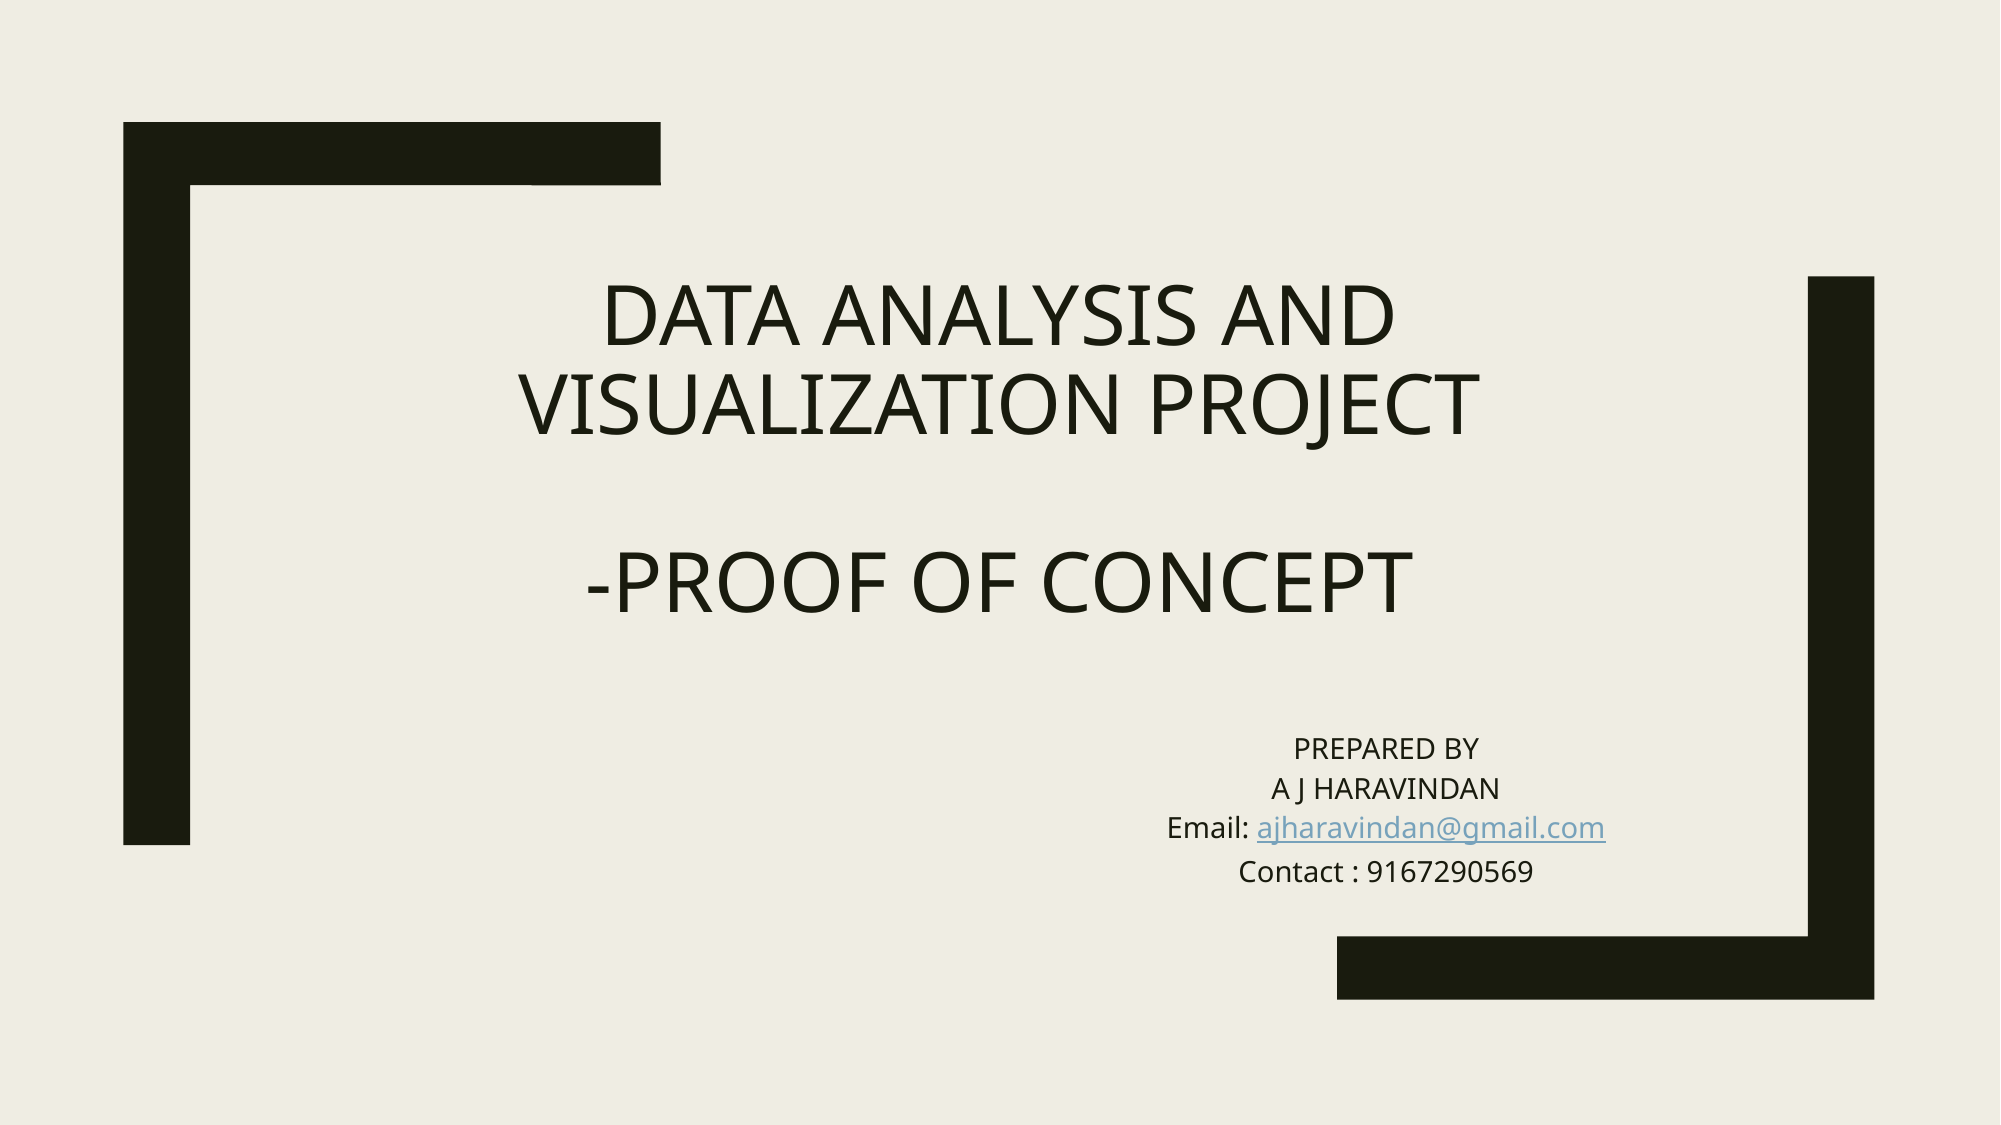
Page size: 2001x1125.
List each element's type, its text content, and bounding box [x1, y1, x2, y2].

subtitle PREPARED BY A J HARAVINDAN Email: ajharavindan@gmail.com Contact : 9167290569 [825, 718, 1947, 897]
title DATA ANALYSIS AND VISUALIZATION Project -PROOF OF CONCEPT [314, 258, 1686, 638]
